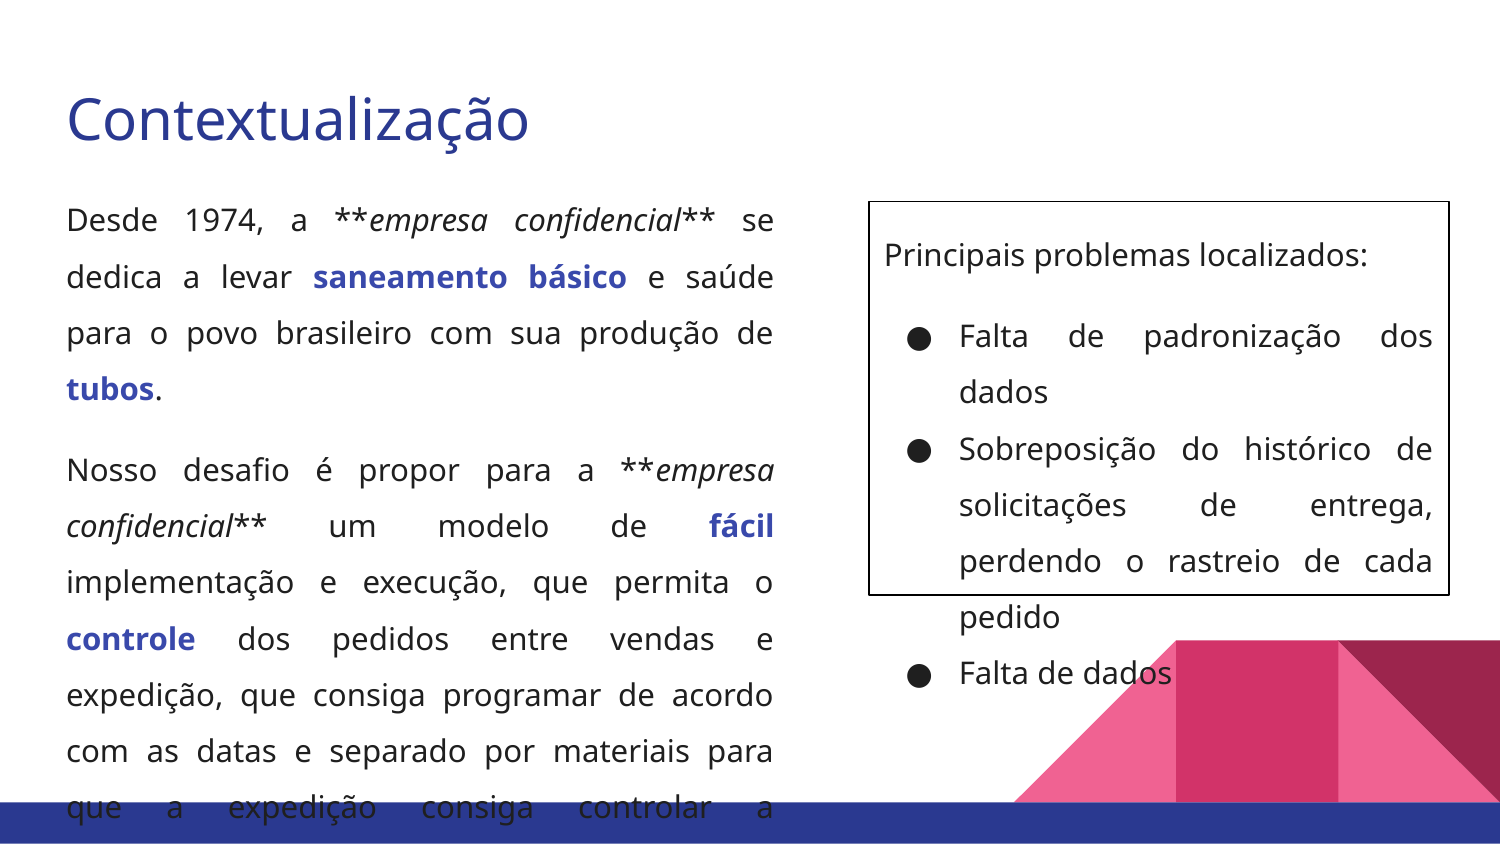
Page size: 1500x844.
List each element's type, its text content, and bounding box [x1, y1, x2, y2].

list Principais problemas localizados: Falta de padronização dos dados Sobreposição do histórico de solicitações de entrega, perdendo o rastreio de cada pedido Falta de dados [868, 201, 1449, 595]
title Contextualização [51, 67, 1449, 167]
list Desde 1974, a **empresa confidencial** se dedica a levar saneamento básico e saúde para o povo brasileiro com sua produção de tubos. Nosso desafio é propor para a **empresa confidencial** um modelo de fácil implementação e execução, que permita o controle dos pedidos entre vendas e expedição, que consiga programar de acordo com as datas e separado por materiais para que a expedição consiga controlar a programação de produção. [51, 166, 790, 758]
